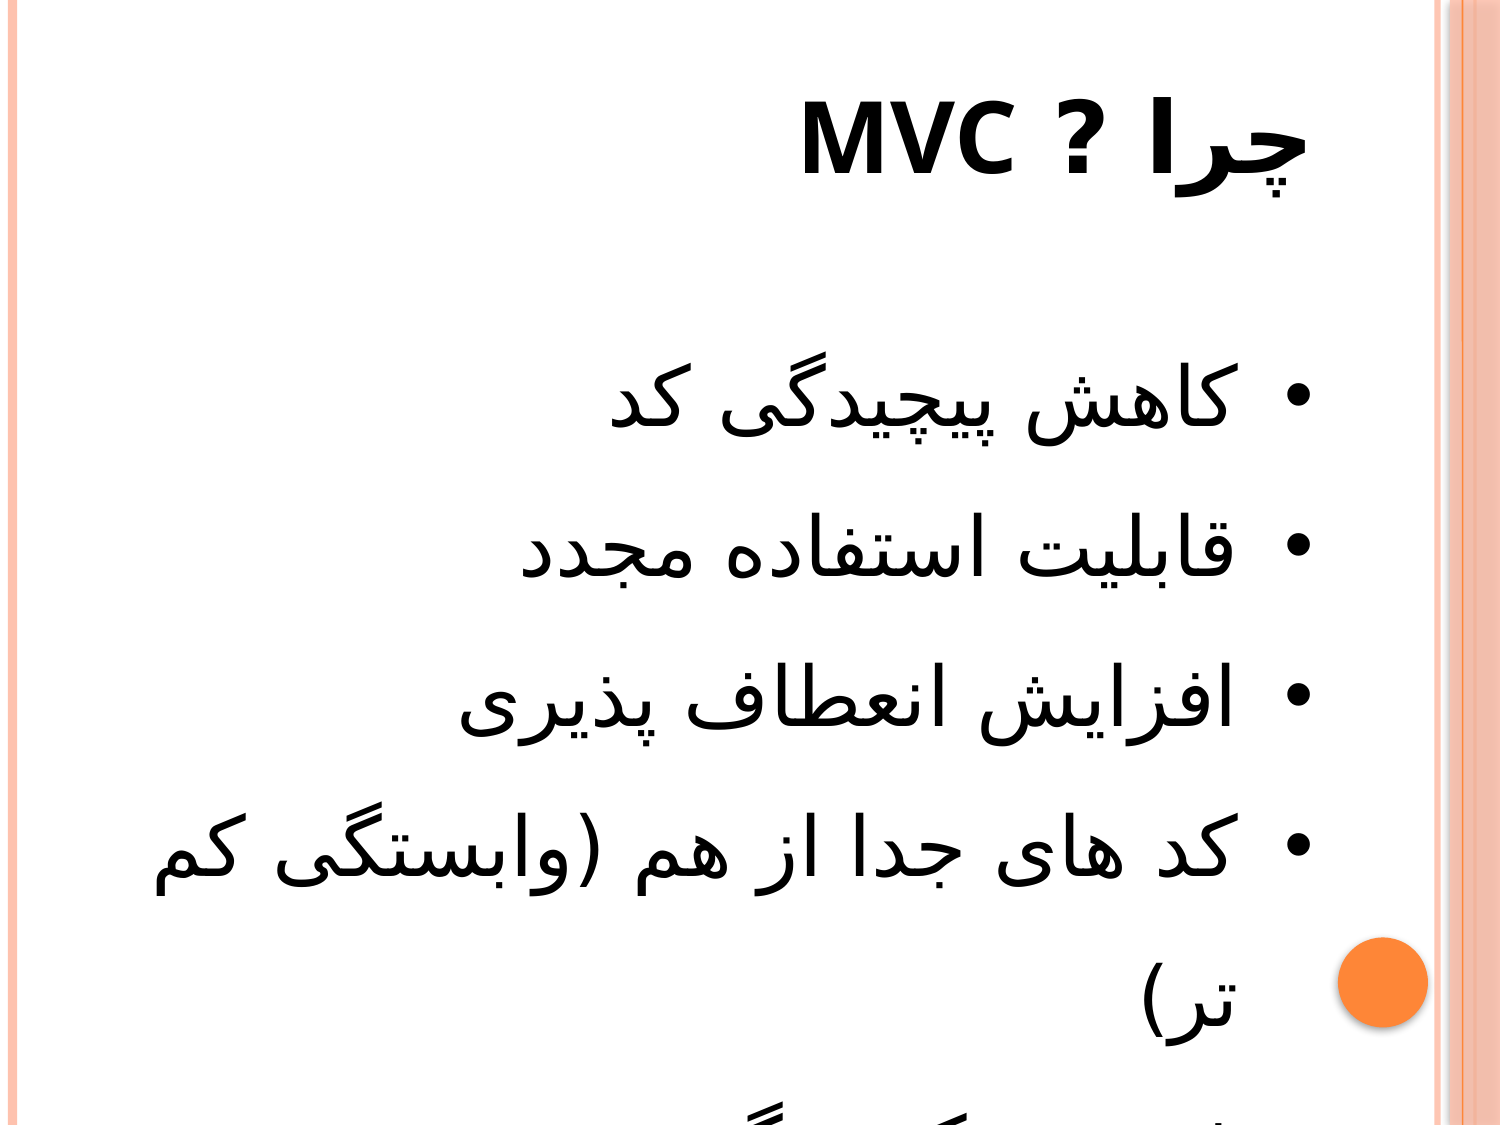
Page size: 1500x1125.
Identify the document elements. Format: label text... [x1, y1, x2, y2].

text_box چرا ? MVC کاهش پیچیدگی کد قابلیت استفاده مجدد افزایش انعطاف پذیری کد های جدا از هم (وابستگی کم تر) فریم ورک جنگو مبتنی بر mvc است [53, 66, 1329, 1125]
